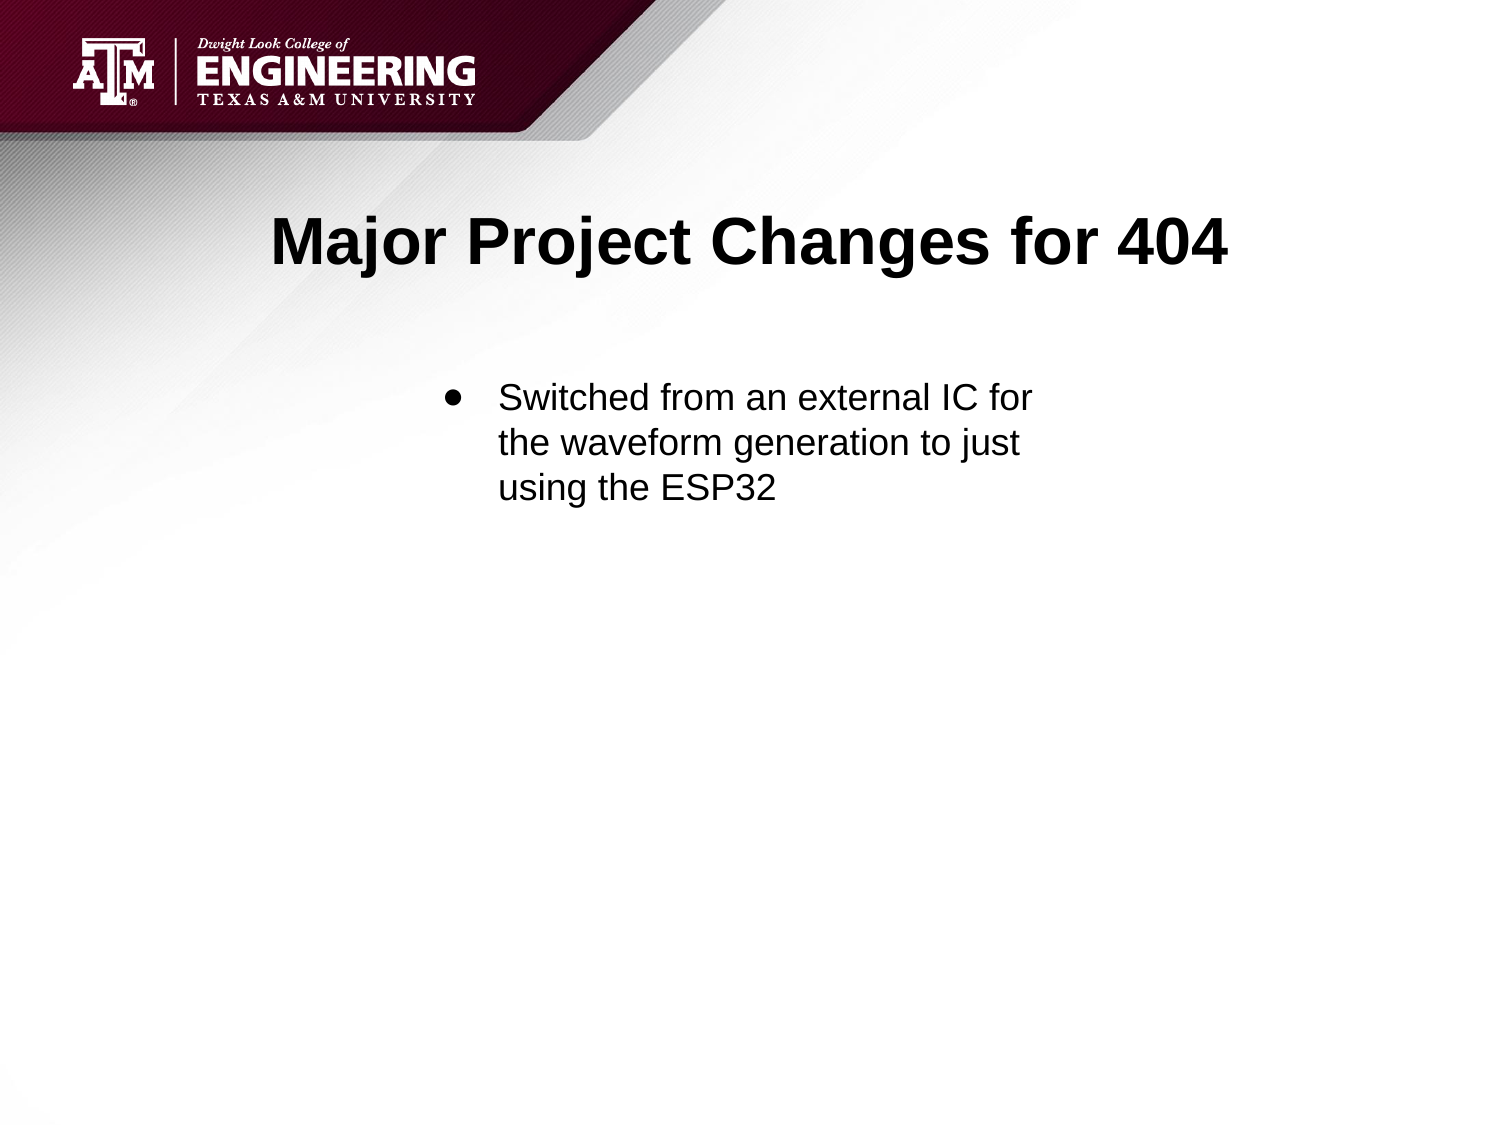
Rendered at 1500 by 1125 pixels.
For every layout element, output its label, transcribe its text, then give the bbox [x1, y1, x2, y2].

text_box Switched from an external IC for the waveform generation to just using the ESP32 [408, 365, 1092, 561]
picture [0, 0, 1500, 1125]
title Major Project Changes for 404 [75, 172, 1425, 304]
